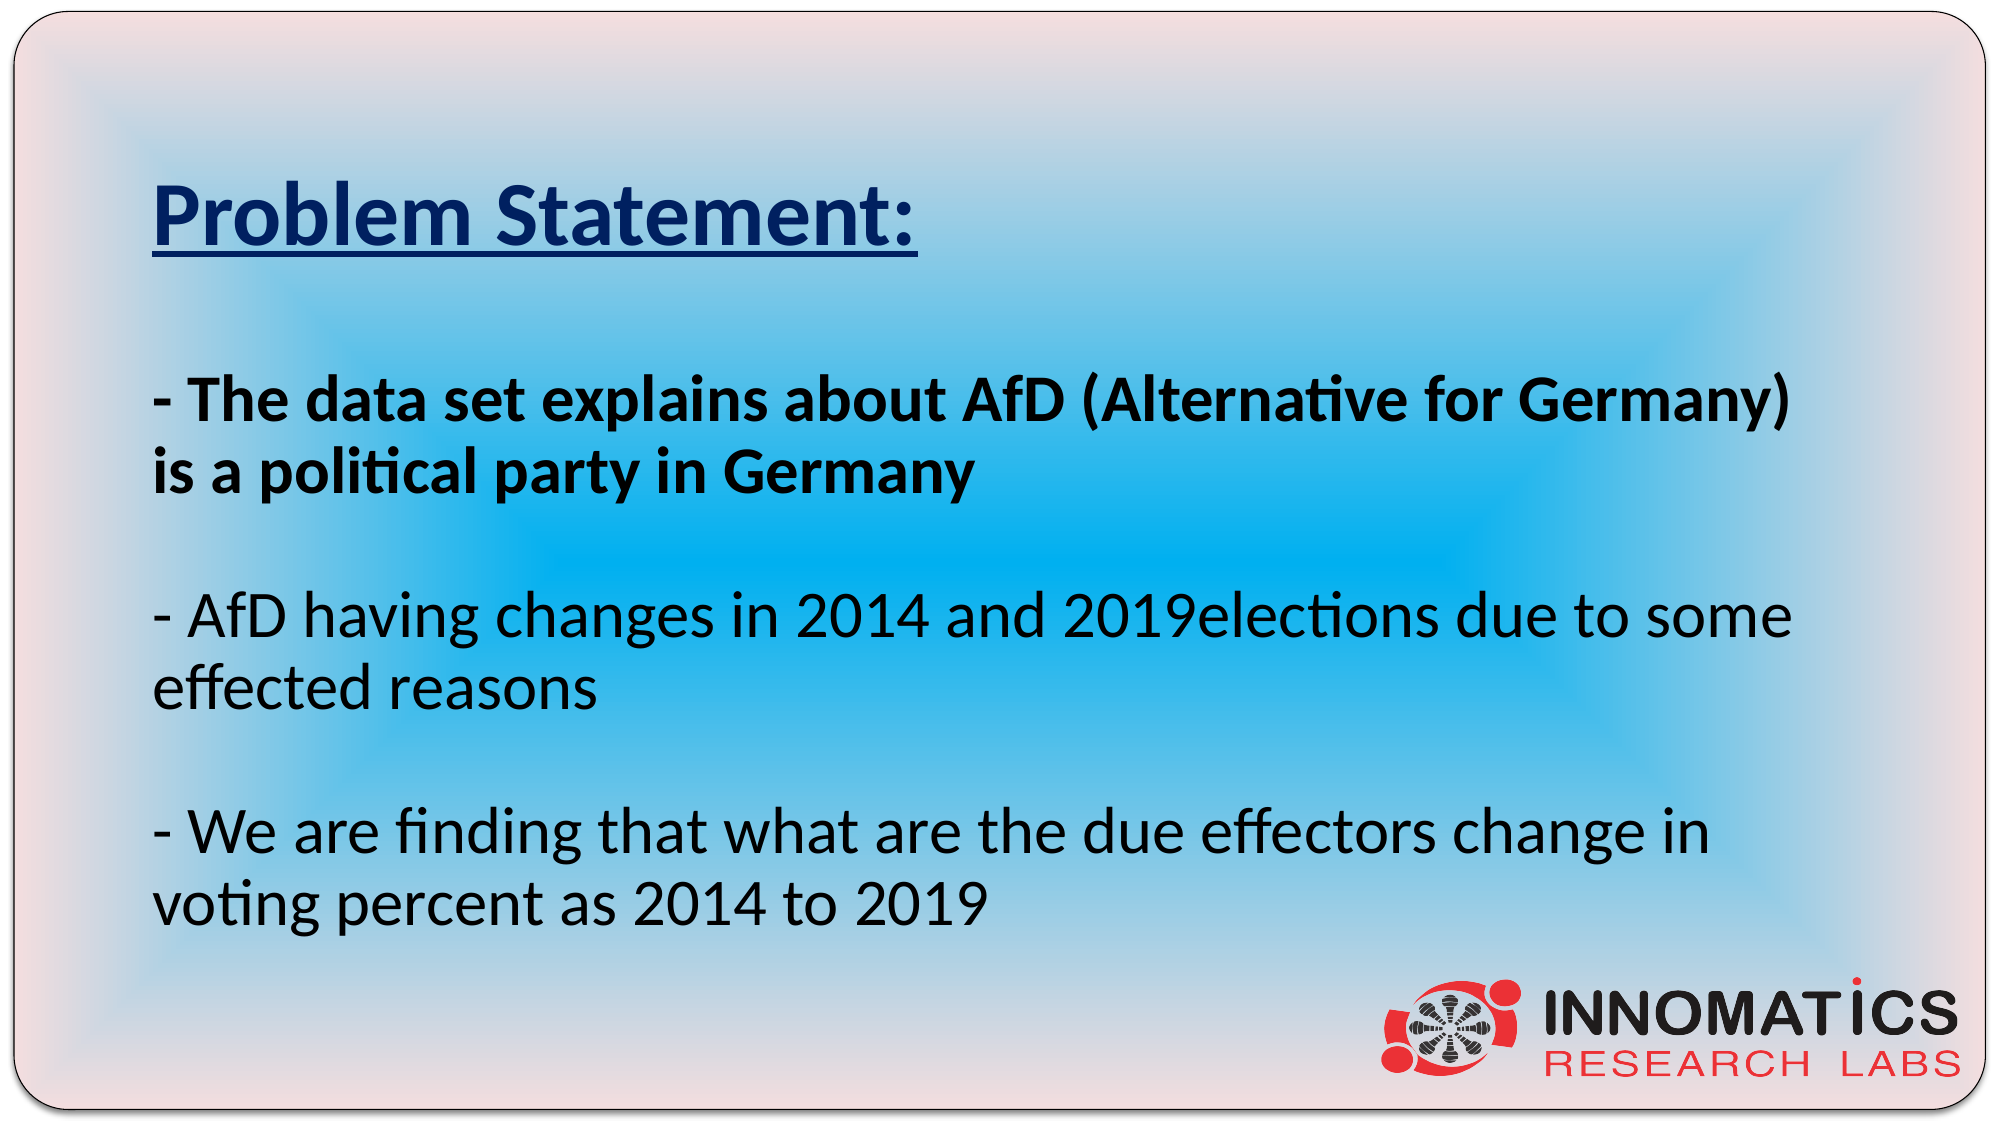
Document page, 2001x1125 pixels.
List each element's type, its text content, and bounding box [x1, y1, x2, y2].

title Problem Statement: - The data set explains about AfD (Alternative for Germany) is a political party in Germany - AfD having changes in 2014 and 2019elections due to some effected reasons - We are finding that what are the due effectors change in voting percent as 2014 to 2019 [137, 59, 1863, 964]
picture [1381, 977, 1960, 1077]
